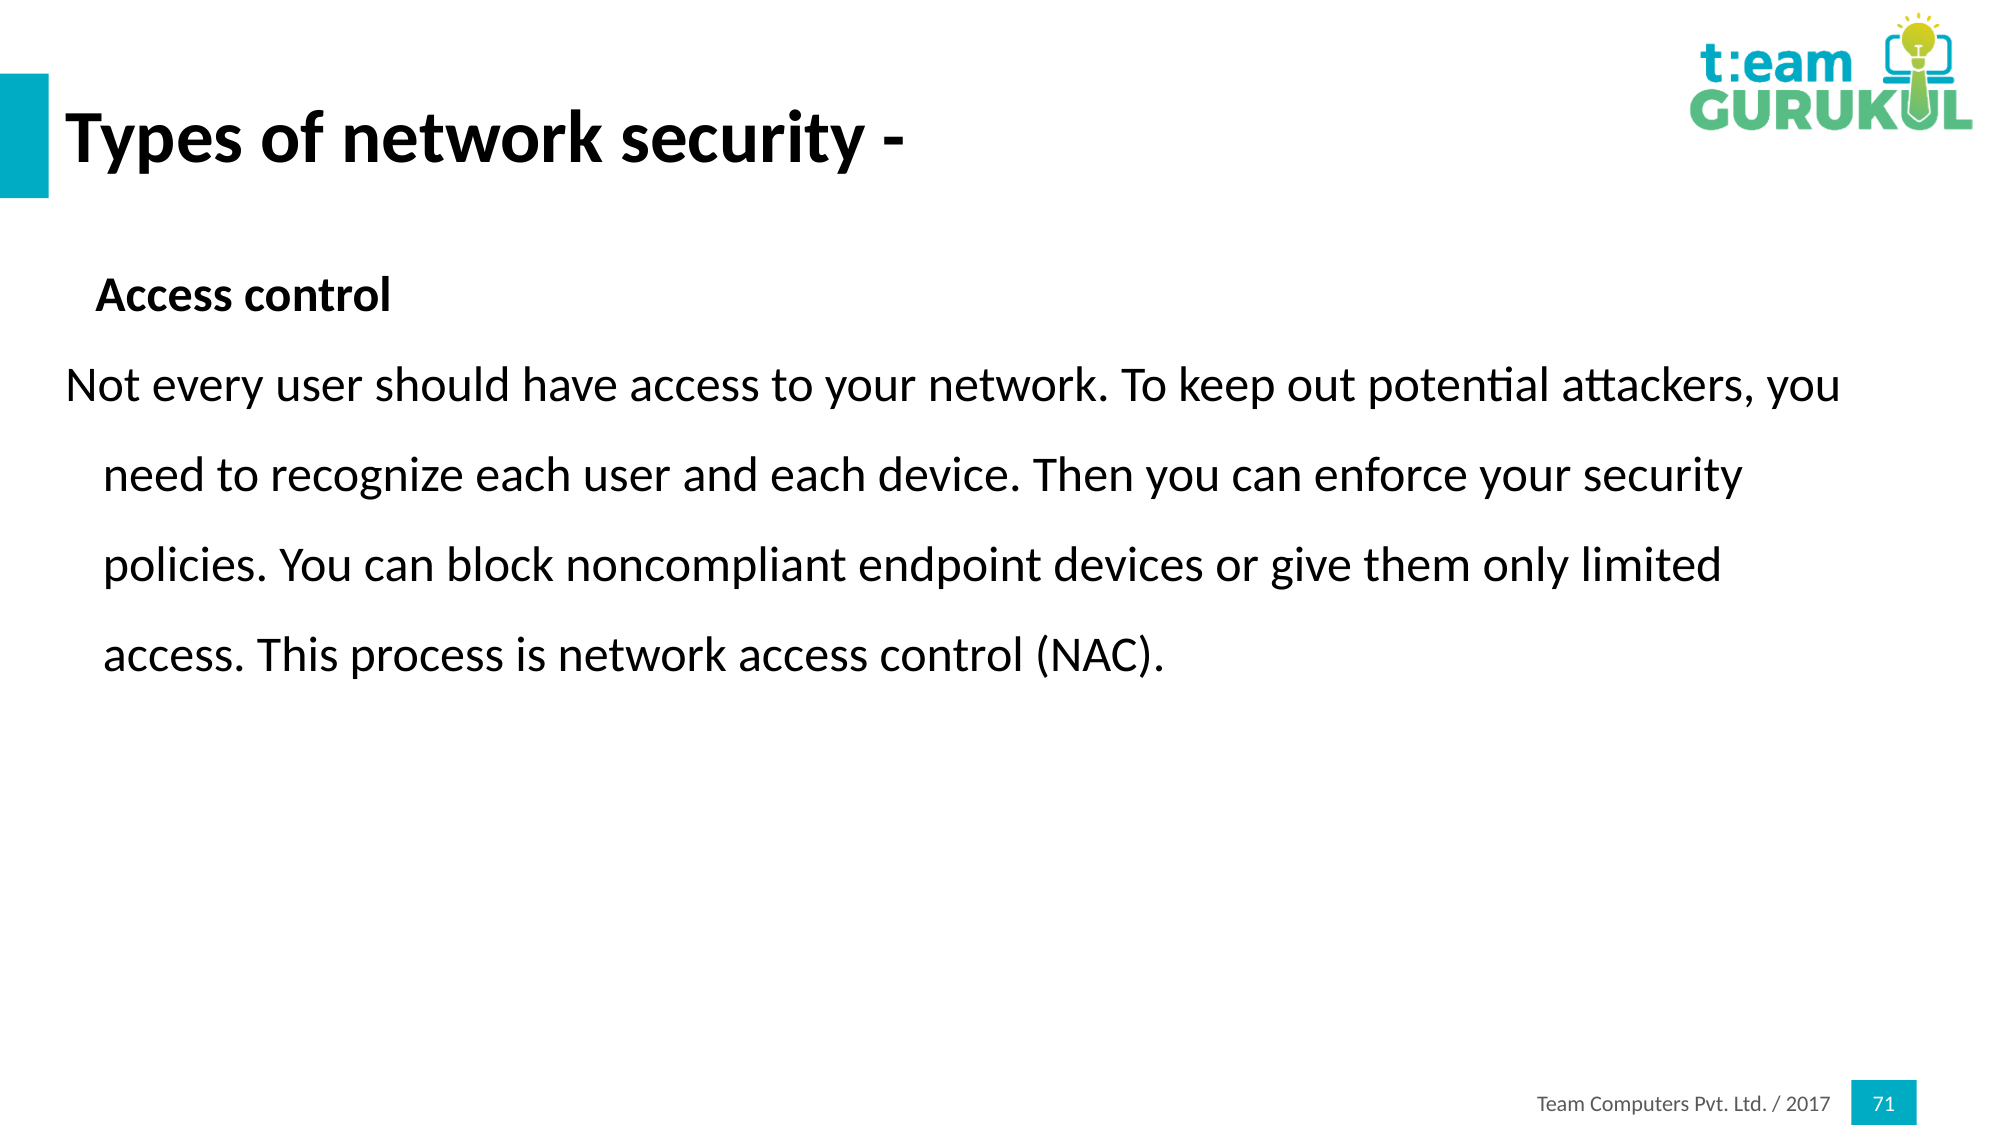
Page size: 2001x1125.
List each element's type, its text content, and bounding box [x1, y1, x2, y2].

title Types of network security - [50, 40, 1684, 224]
text_box Access control Not every user should have access to your network. To keep out potential attackers, you need to recognize each user and each device. Then you can enforce your security policies. You can block noncompliant endpoint devices or give them only limited access. This process is network access control (NAC). [50, 224, 1886, 800]
picture [1661, 0, 2001, 157]
